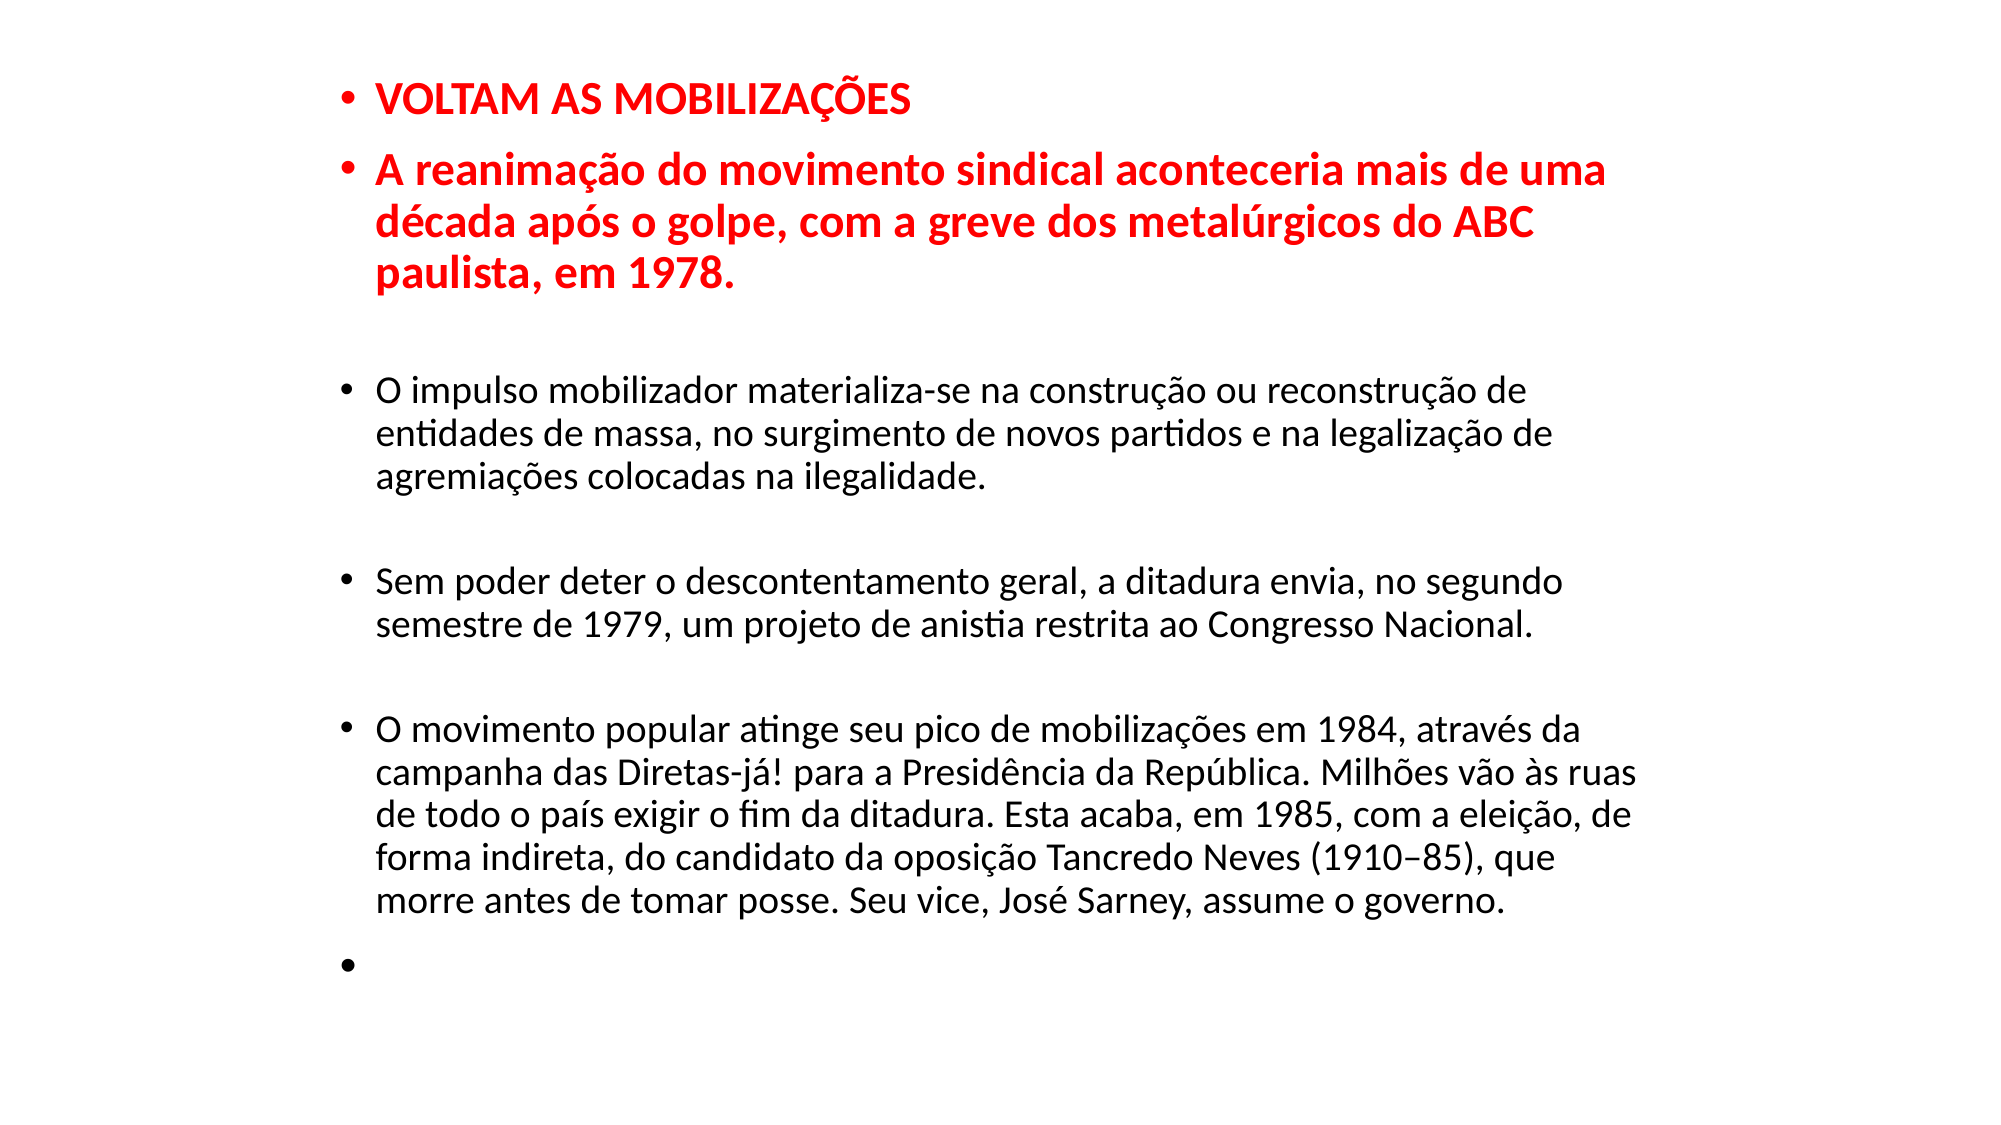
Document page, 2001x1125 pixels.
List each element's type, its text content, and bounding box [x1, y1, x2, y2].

list VOLTAM AS MOBILIZAÇÕES A reanimação do movimento sindical aconteceria mais de uma década após o golpe, com a greve dos metalúrgicos do ABC paulista, em 1978. O impulso mobilizador materializa-se na construção ou reconstrução de entidades de massa, no surgimento de novos partidos e na legalização de agremiações colocadas na ilegalidade. Sem poder deter o descontentamento geral, a ditadura envia, no segundo semestre de 1979, um projeto de anistia restrita ao Congresso Nacional. O movimento popular atinge seu pico de mobilizações em 1984, através da campanha das Diretas-já! para a Presidência da República. Milhões vão às ruas de todo o país exigir o fim da ditadura. Esta acaba, em 1985, com a eleição, de forma indireta, do candidato da oposição Tancredo Neves (1910–85), que morre antes de tomar posse. Seu vice, José Sarney, assume o governo. [324, 66, 1675, 1005]
